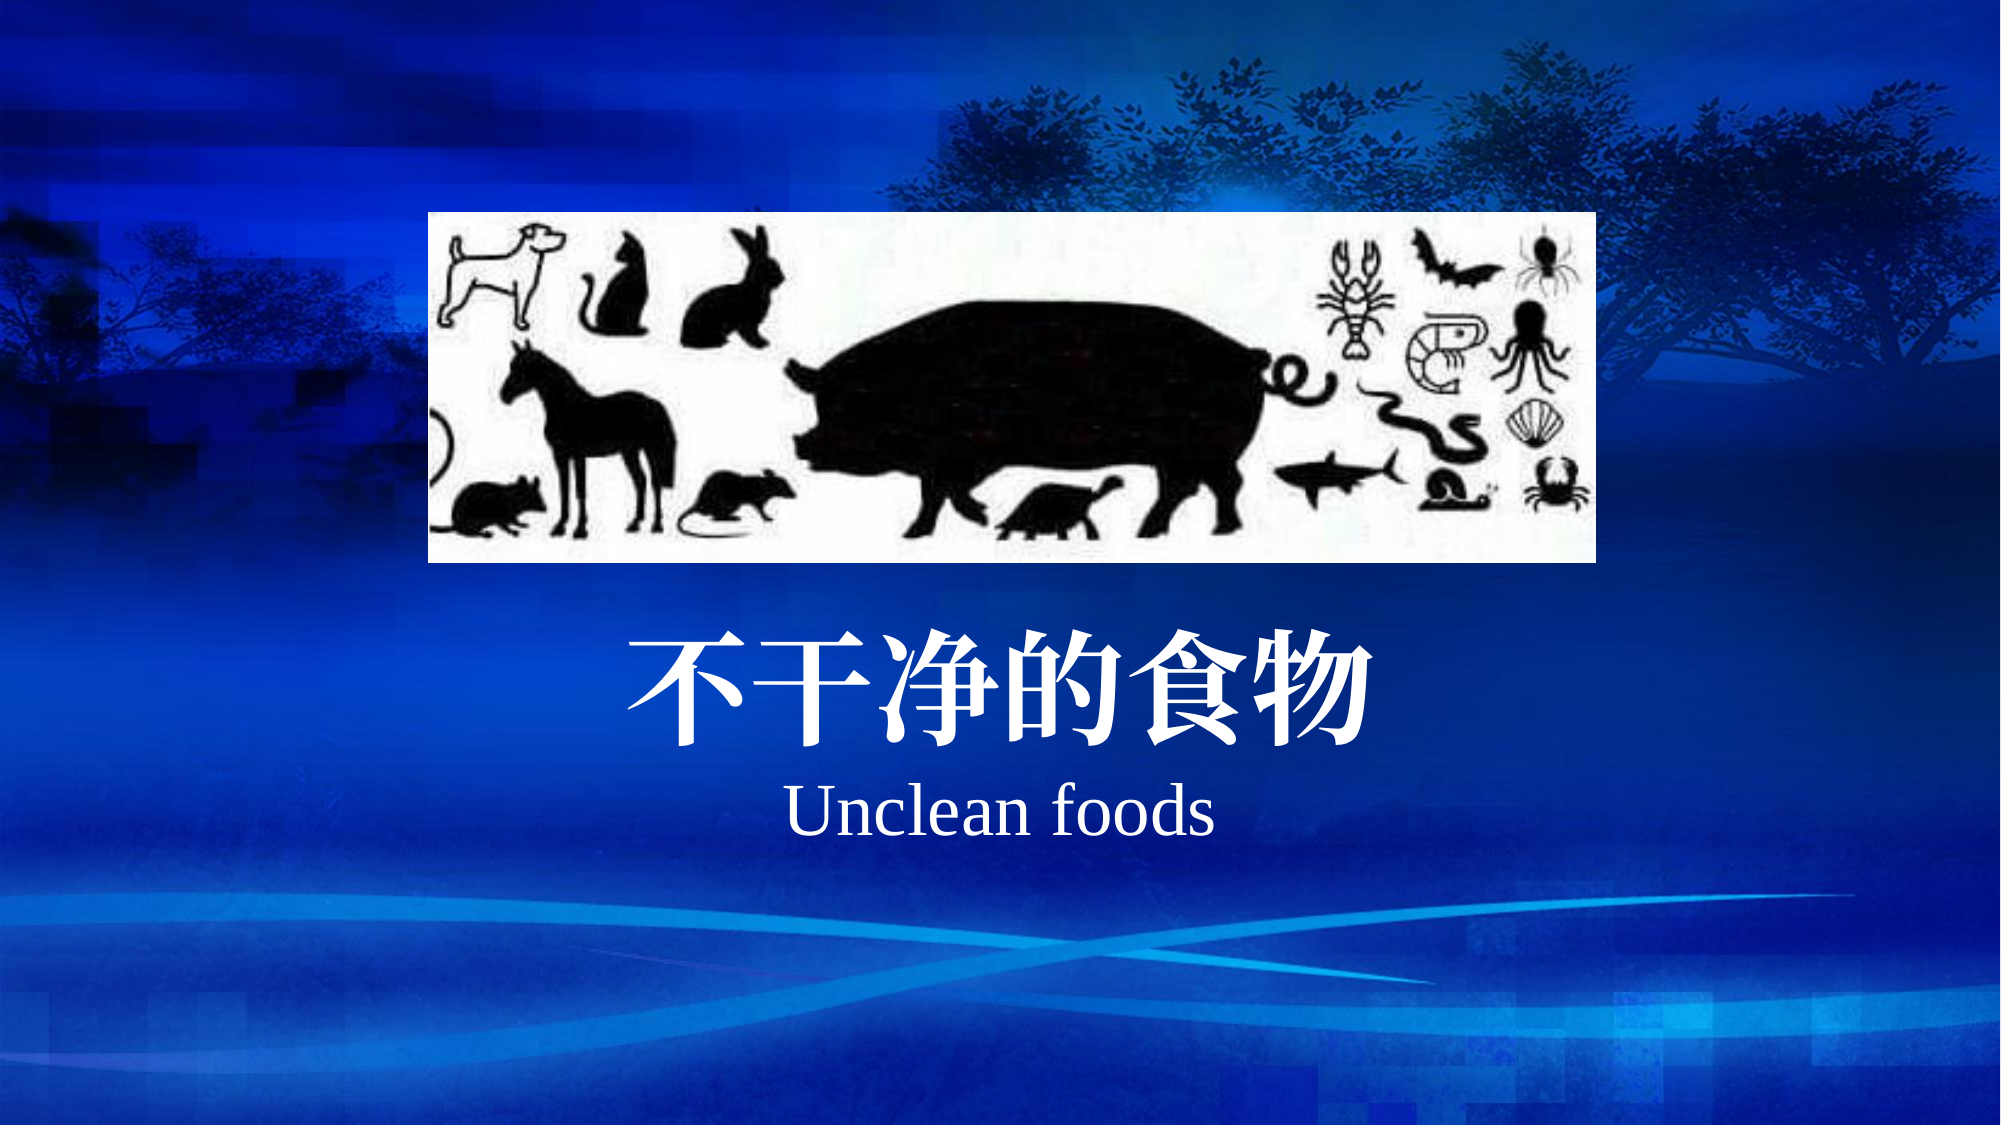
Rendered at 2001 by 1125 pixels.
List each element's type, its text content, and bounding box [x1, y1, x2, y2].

text_box 不干净的食物 Unclean foods [249, 603, 1750, 900]
picture [0, 0, 2001, 1125]
